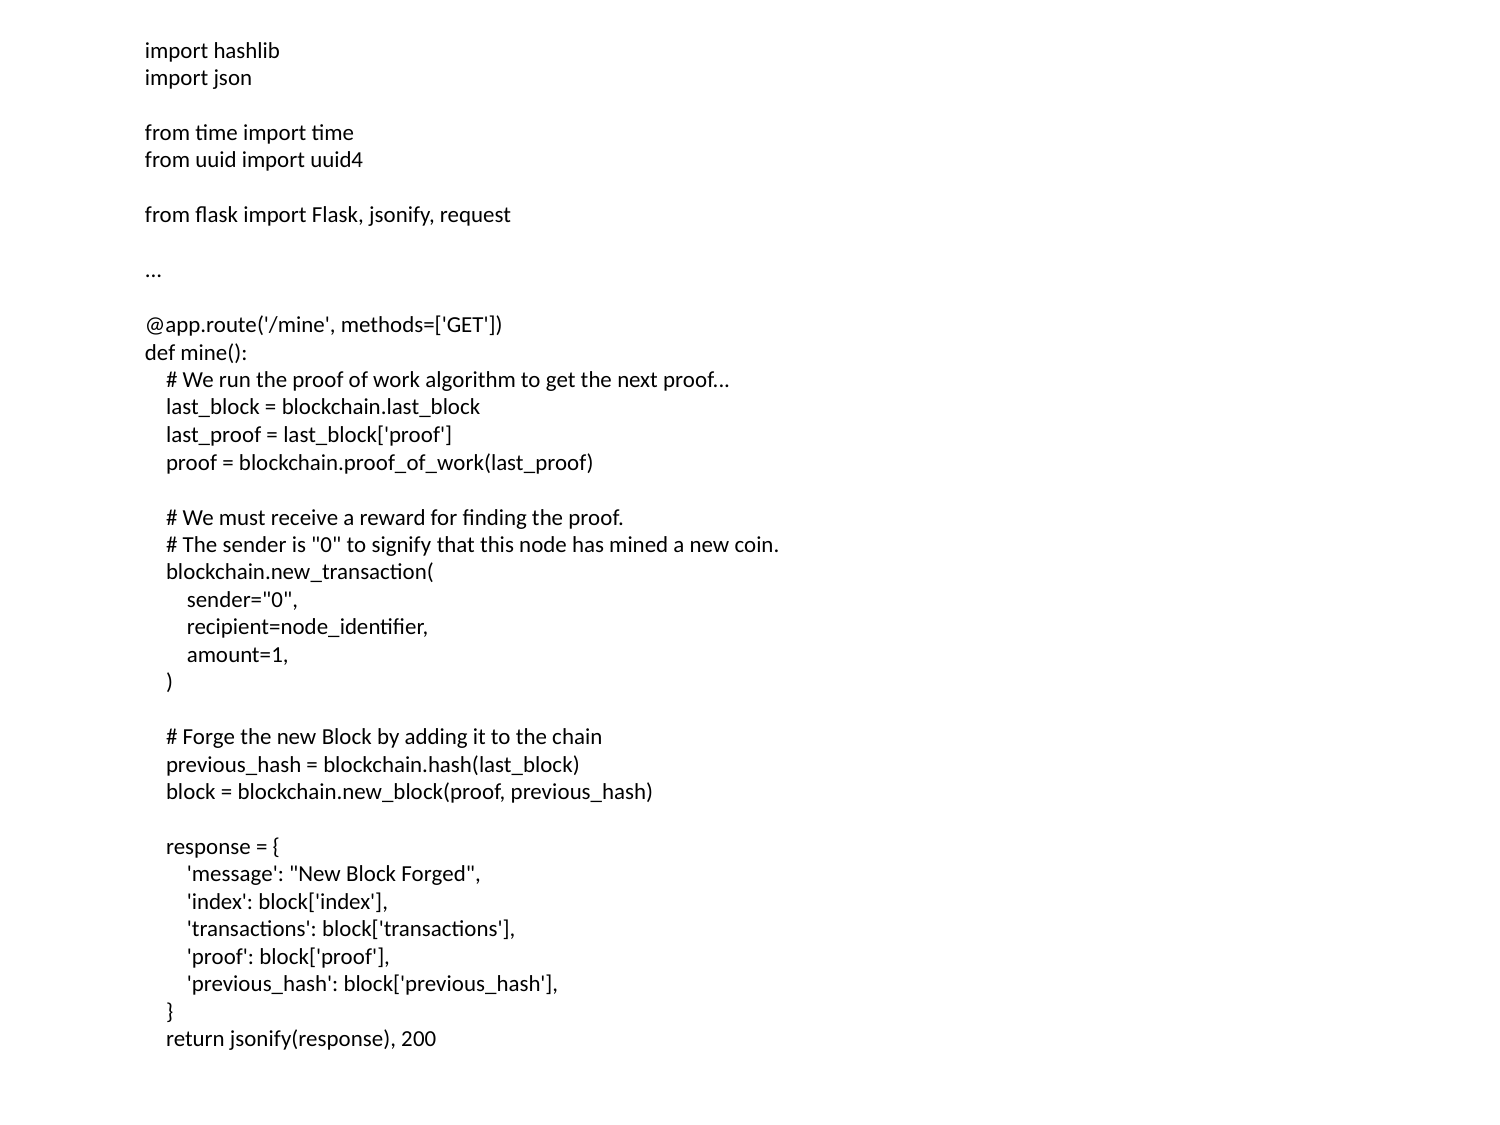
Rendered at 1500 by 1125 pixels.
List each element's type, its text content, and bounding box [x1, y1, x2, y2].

text_box import hashlib import json from time import time from uuid import uuid4 from flask import Flask, jsonify, request ... @app.route('/mine', methods=['GET']) def mine(): # We run the proof of work algorithm to get the next proof... last_block = blockchain.last_block last_proof = last_block['proof'] proof = blockchain.proof_of_work(last_proof) # We must receive a reward for finding the proof. # The sender is "0" to signify that this node has mined a new coin. blockchain.new_transaction( sender="0", recipient=node_identifier, amount=1, ) # Forge the new Block by adding it to the chain previous_hash = blockchain.hash(last_block) block = blockchain.new_block(proof, previous_hash) response = { 'message': "New Block Forged", 'index': block['index'], 'transactions': block['transactions'], 'proof': block['proof'], 'previous_hash': block['previous_hash'], } return jsonify(response), 200 [137, 27, 1263, 1059]
